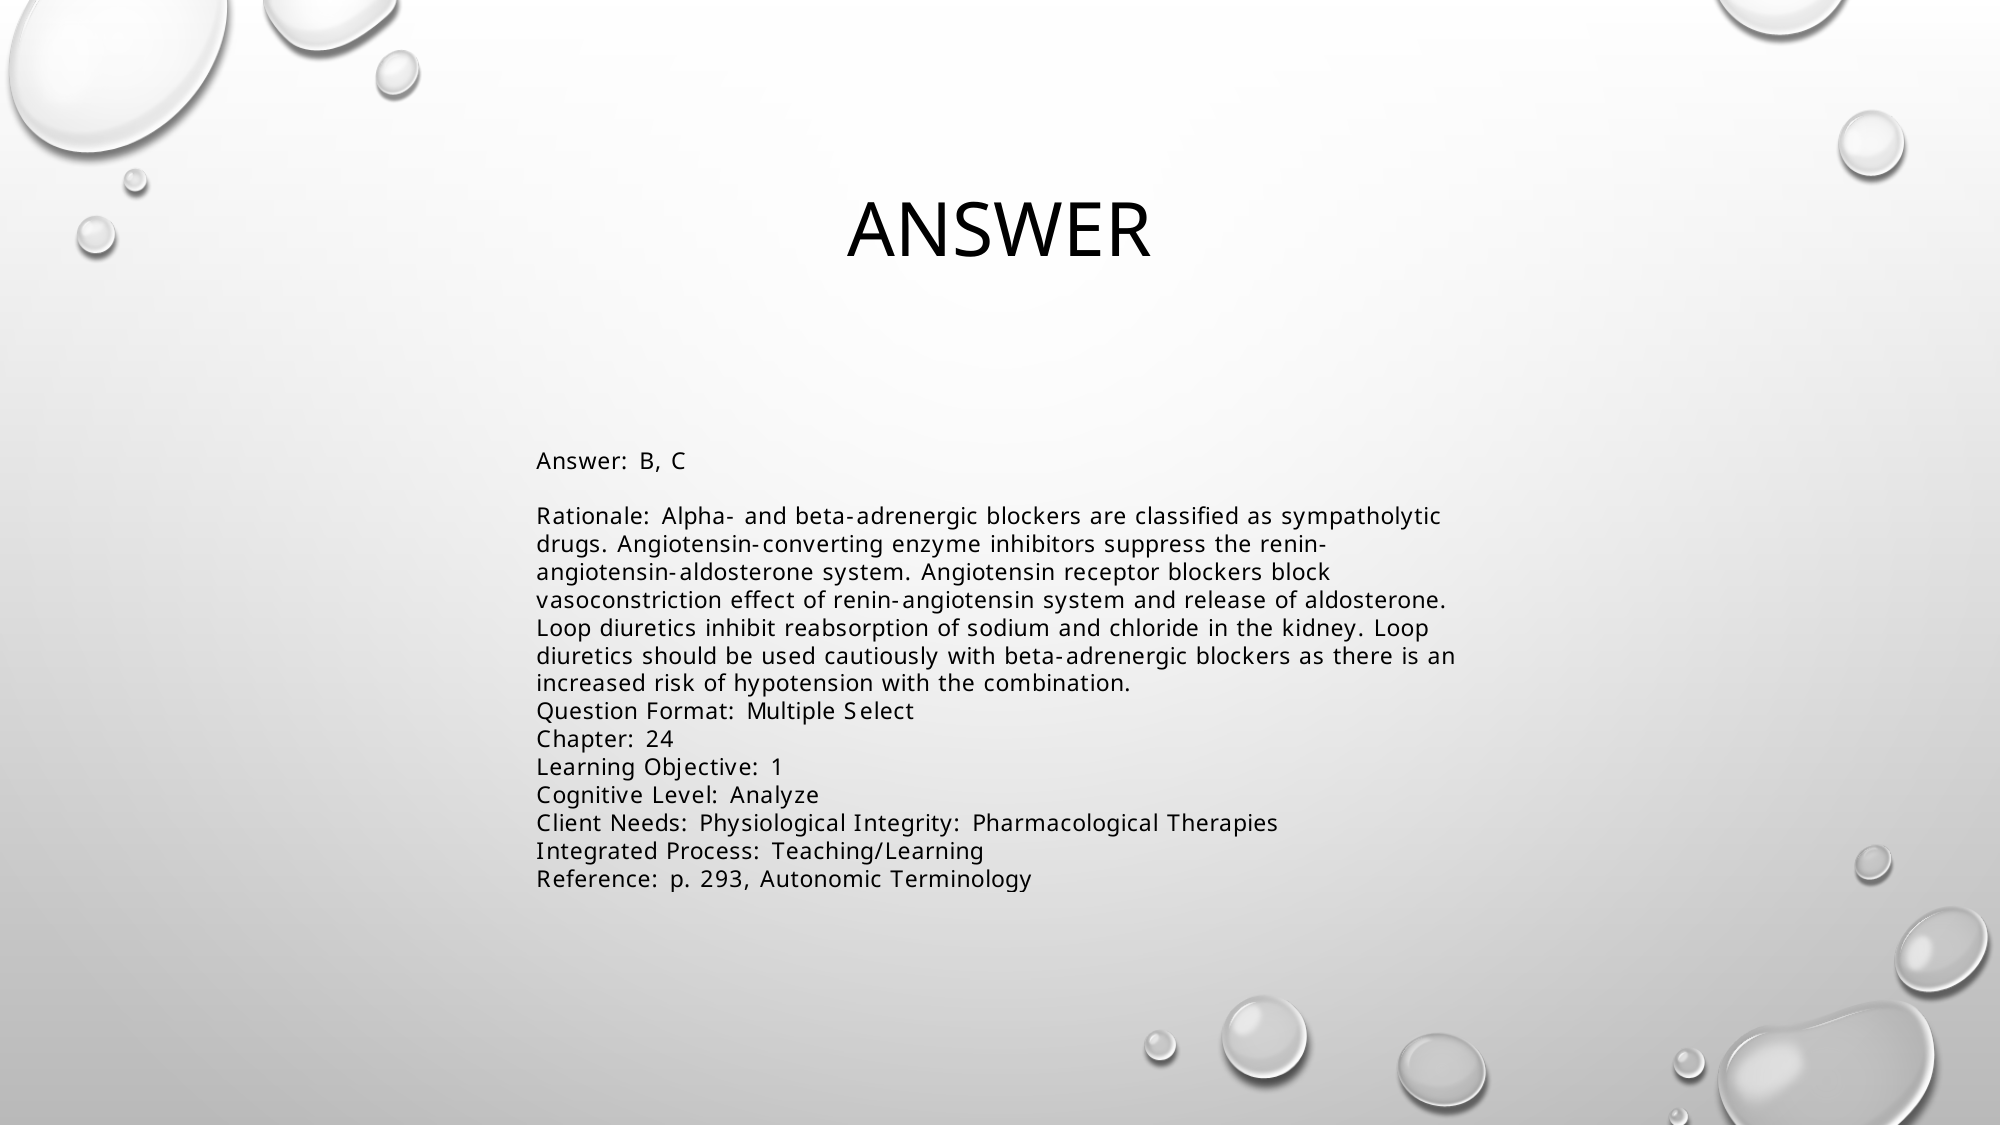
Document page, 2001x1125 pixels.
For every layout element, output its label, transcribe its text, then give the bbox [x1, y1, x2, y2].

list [536, 445, 1464, 893]
picture [0, 0, 2000, 1125]
title Answer [149, 101, 1851, 364]
